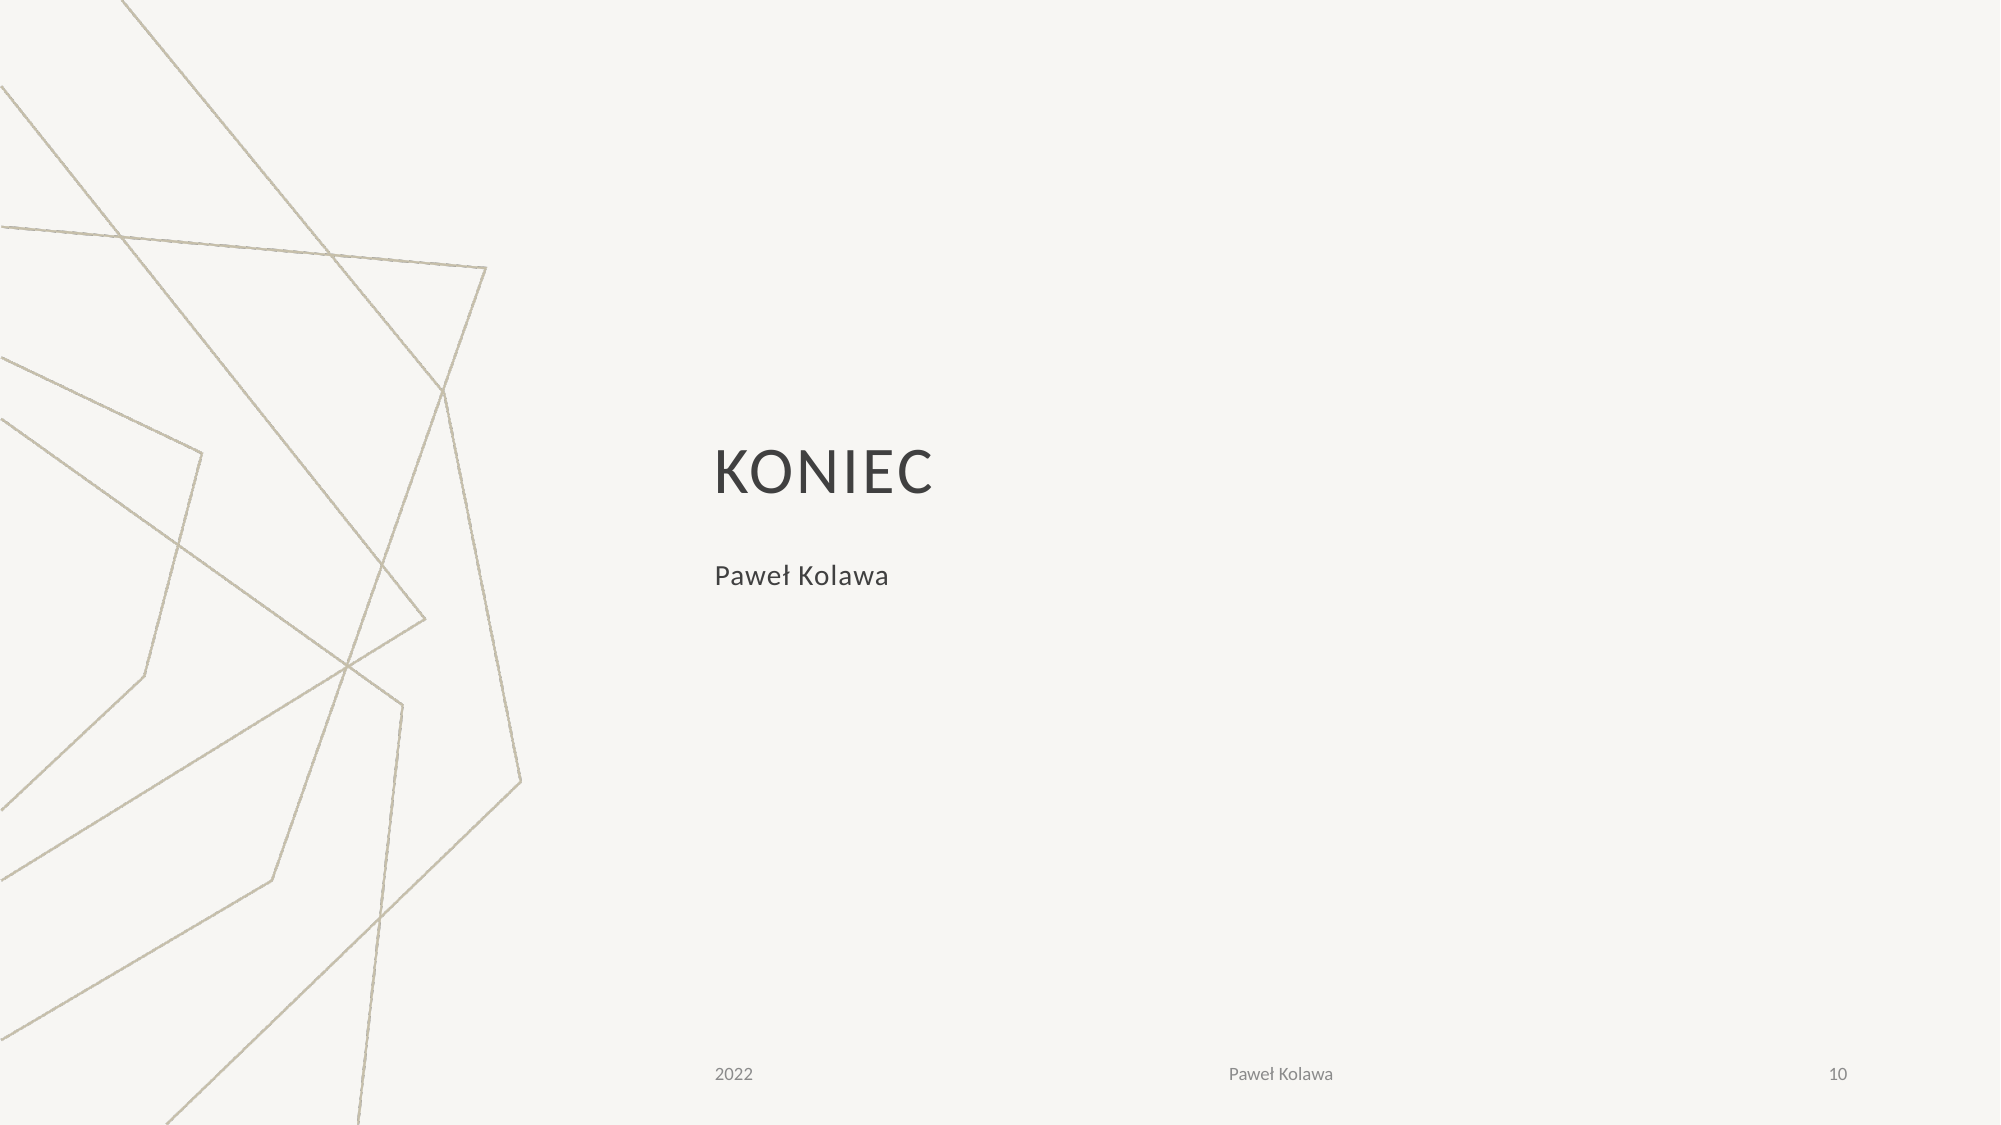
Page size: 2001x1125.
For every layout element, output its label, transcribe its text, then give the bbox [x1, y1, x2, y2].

slide_number 10 [1571, 1042, 1863, 1103]
subtitle Paweł Kolawa [699, 531, 1386, 860]
picture [0, 0, 522, 1125]
footer Paweł Kolawa [1062, 1042, 1500, 1103]
title Koniec [699, 265, 1386, 516]
slide_number 2022 [699, 1042, 992, 1103]
